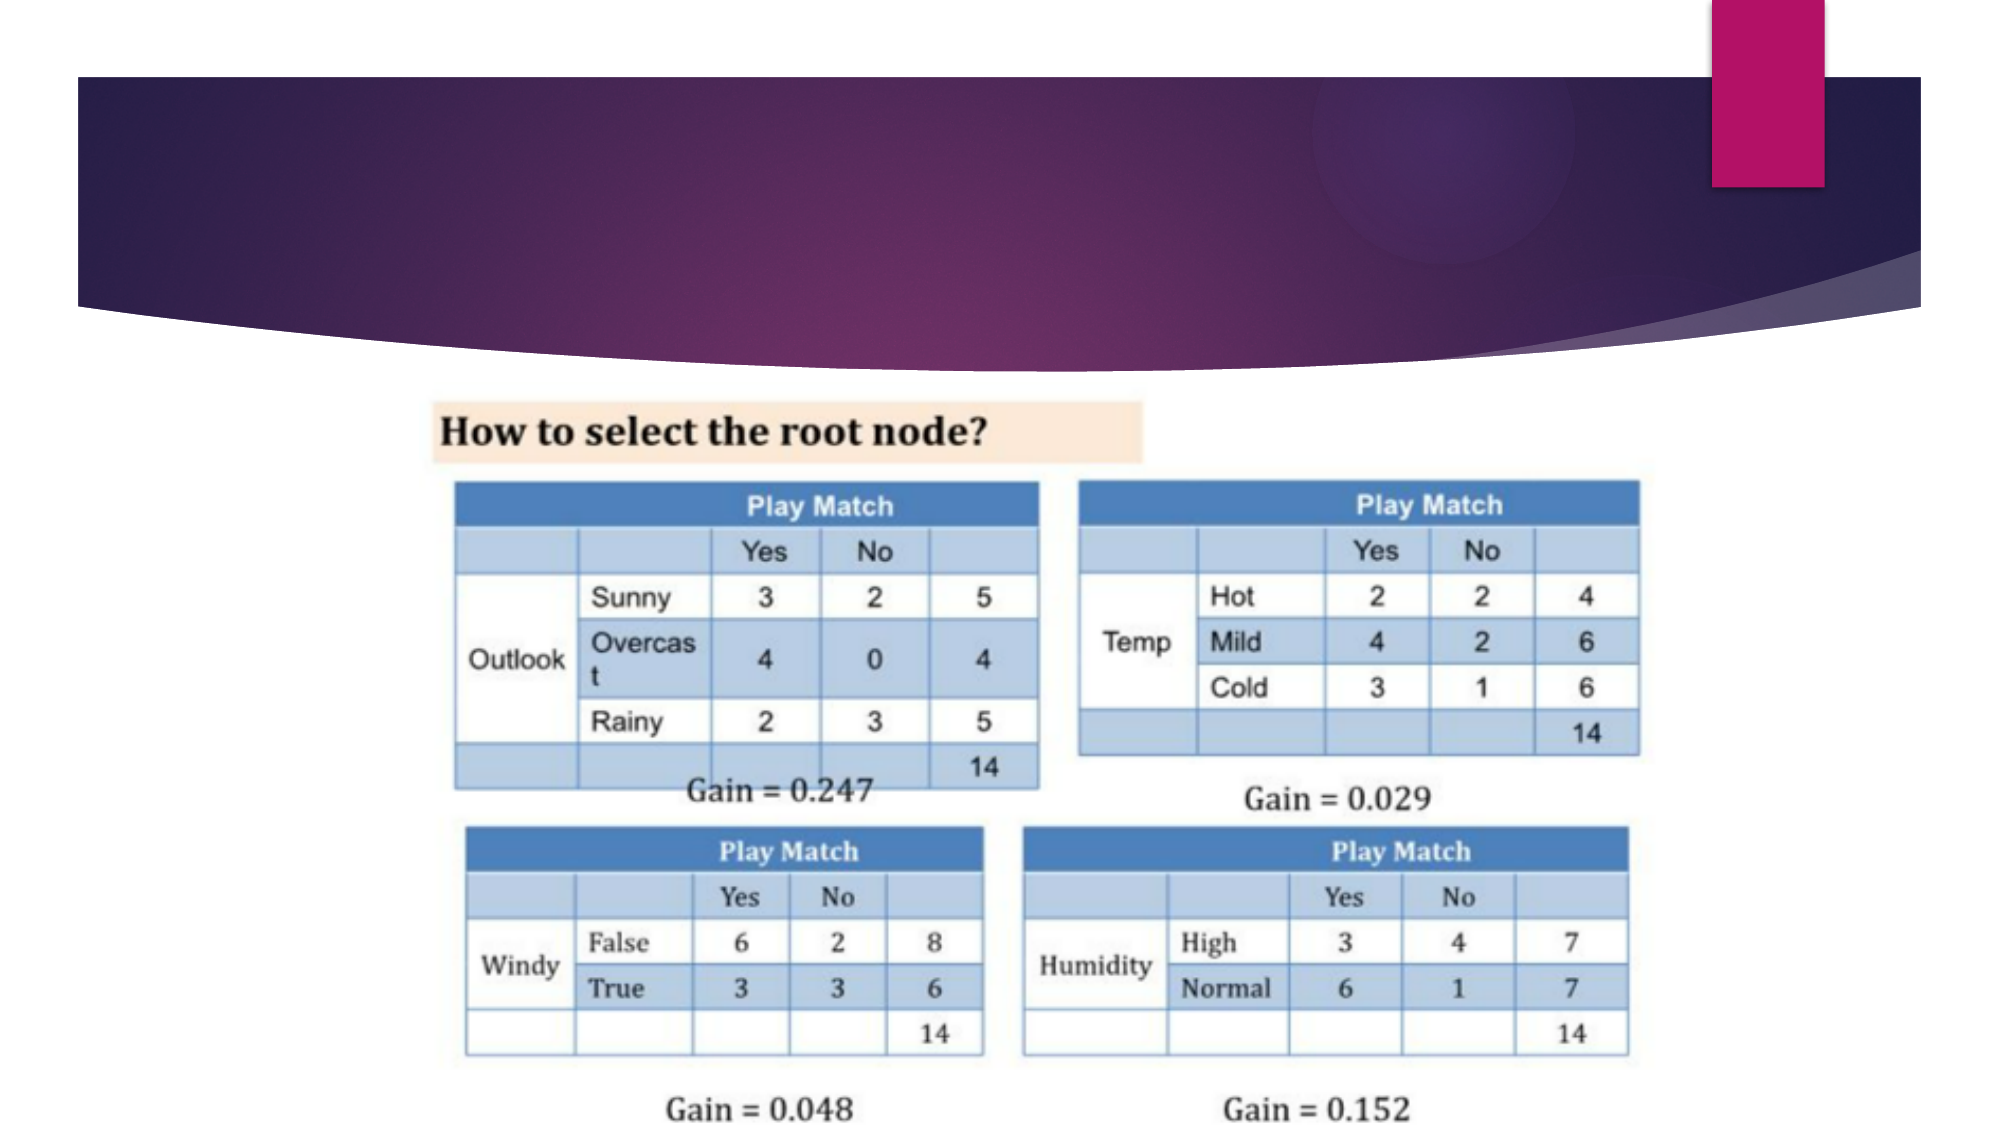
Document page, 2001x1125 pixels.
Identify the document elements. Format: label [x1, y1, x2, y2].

list [418, 382, 1668, 1125]
